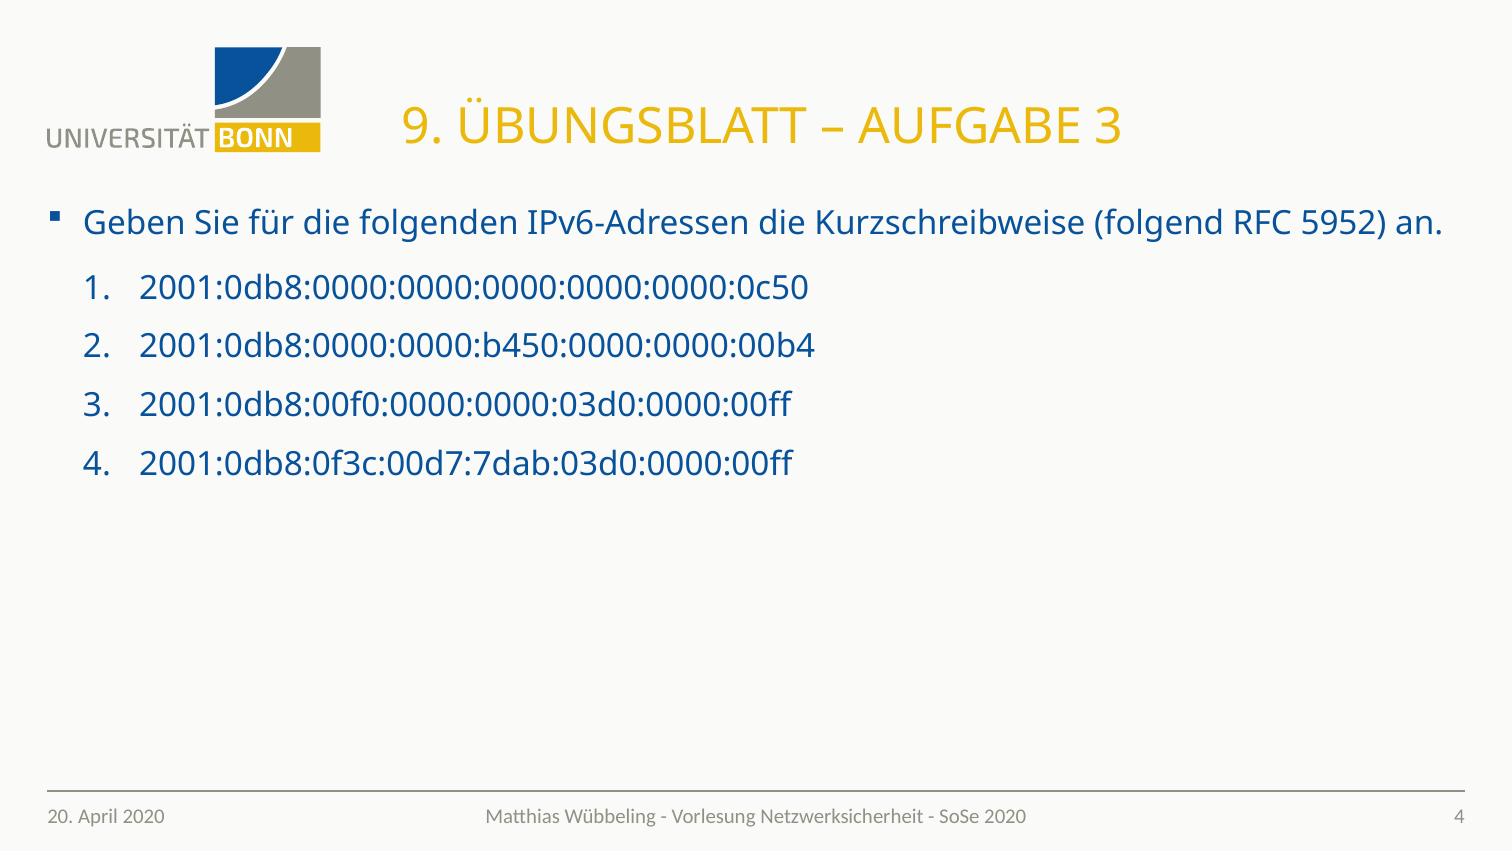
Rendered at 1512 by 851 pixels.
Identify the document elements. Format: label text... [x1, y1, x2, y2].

slide_number 4 [1370, 791, 1465, 839]
list Geben Sie für die folgenden IPv6-Adressen die Kurzschreibweise (folgend RFC 5952) an. 2001:0db8:0000:0000:0000:0000:0000:0c50 2001:0db8:0000:0000:b450:0000:0000:00b4 2001:0db8:00f0:0000:0000:03d0:0000:00ff 2001:0db8:0f3c:00d7:7dab:03d0:0000:00ff [47, 200, 1465, 745]
title 9. Übungsblatt – Aufgabe 3 [401, 47, 1465, 154]
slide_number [47, 791, 189, 839]
footer Matthias Wübbeling - Vorlesung Netzwerksicherheit - SoSe 2020 [342, 791, 1170, 839]
